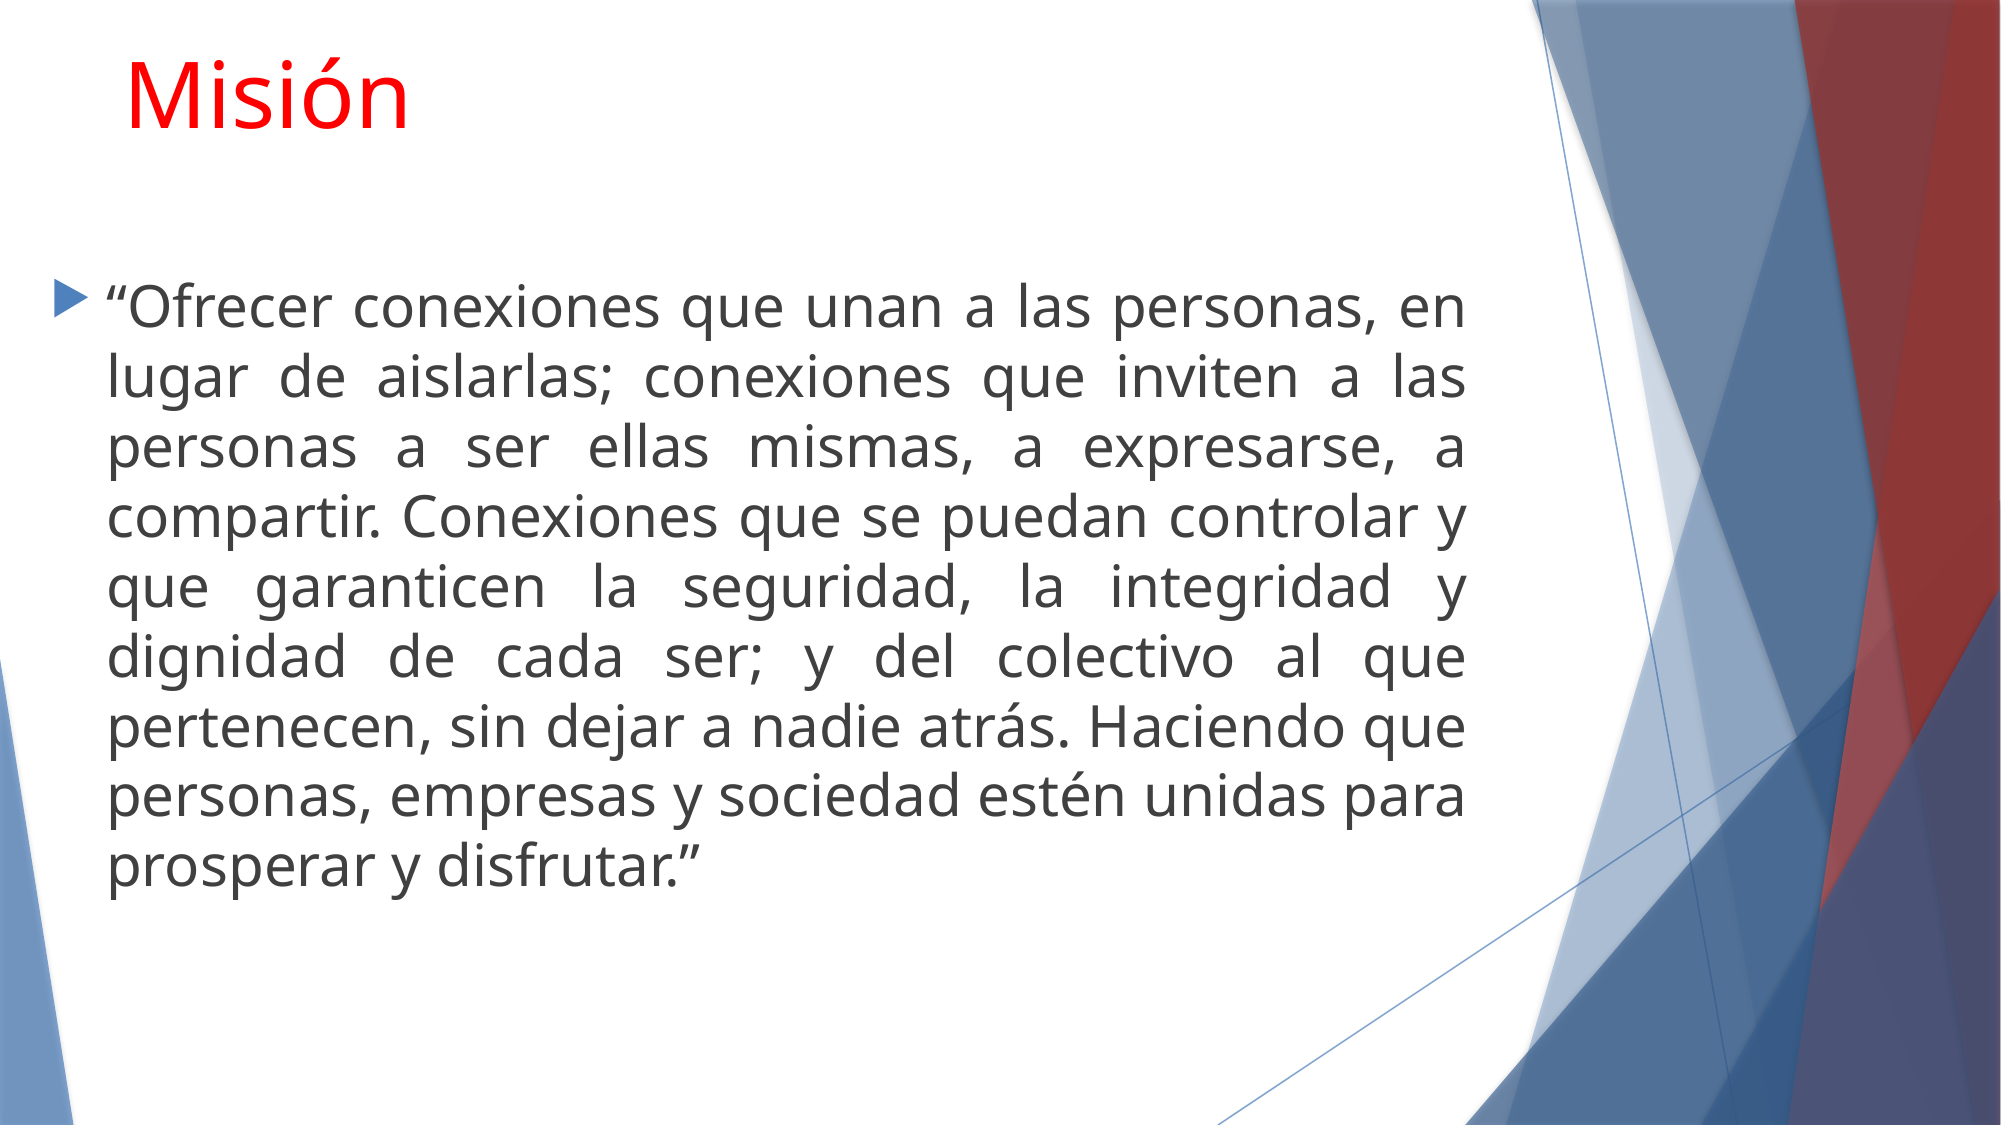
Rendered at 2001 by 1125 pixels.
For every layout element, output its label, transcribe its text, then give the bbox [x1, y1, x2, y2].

title Misión [108, 29, 1519, 246]
list “Ofrecer conexiones que unan a las personas, en lugar de aislarlas; conexiones que inviten a las personas a ser ellas mismas, a expresarse, a compartir. Conexiones que se puedan controlar y que garanticen la seguridad, la integridad y dignidad de cada ser; y del colectivo al que pertenecen, sin dejar a nadie atrás. Haciendo que personas, empresas y sociedad estén unidas para prosperar y disfrutar.” [34, 262, 1483, 1034]
